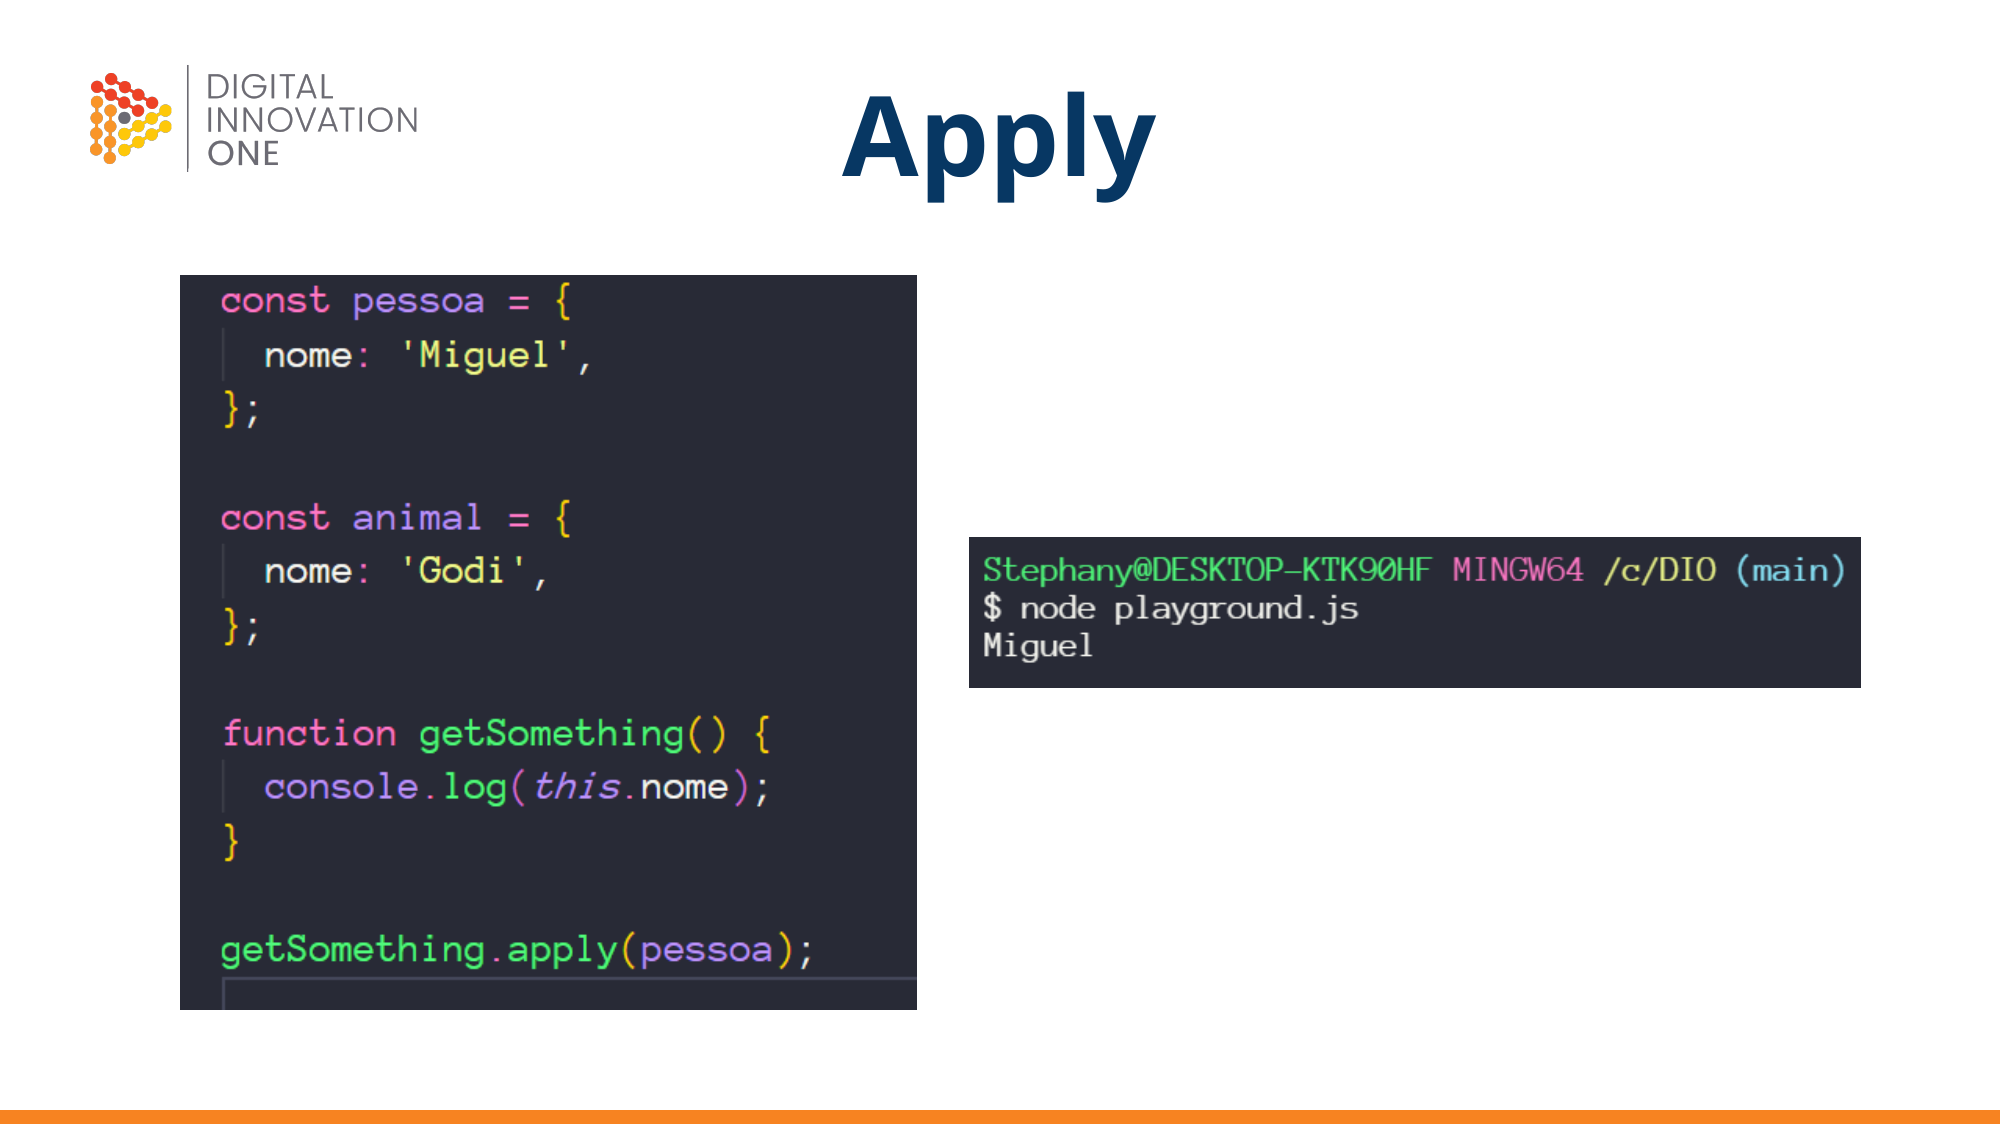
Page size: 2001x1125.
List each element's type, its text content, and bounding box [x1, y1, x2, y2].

picture [180, 275, 917, 1011]
picture [969, 537, 1861, 688]
subtitle Apply [68, 66, 1932, 197]
picture [68, 53, 440, 183]
text_box [0, 1110, 2000, 1123]
